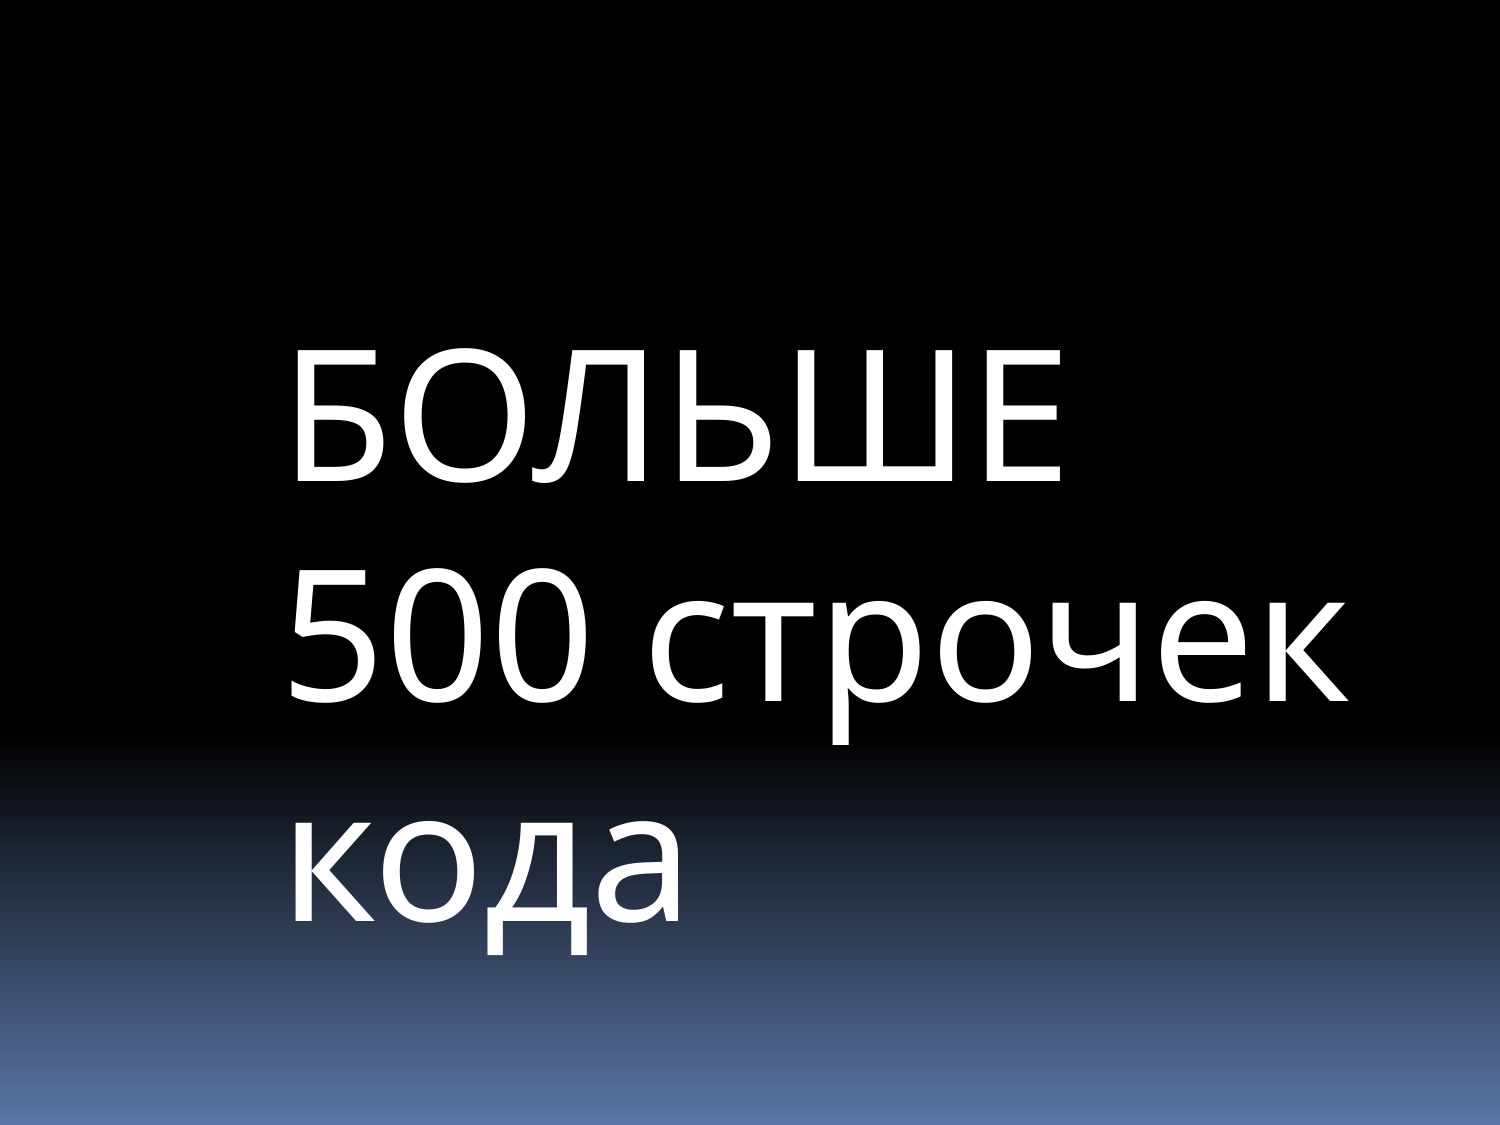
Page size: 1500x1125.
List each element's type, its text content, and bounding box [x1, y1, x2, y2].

text_box БОЛЬШЕ 500 строчек кода [265, 290, 1394, 966]
